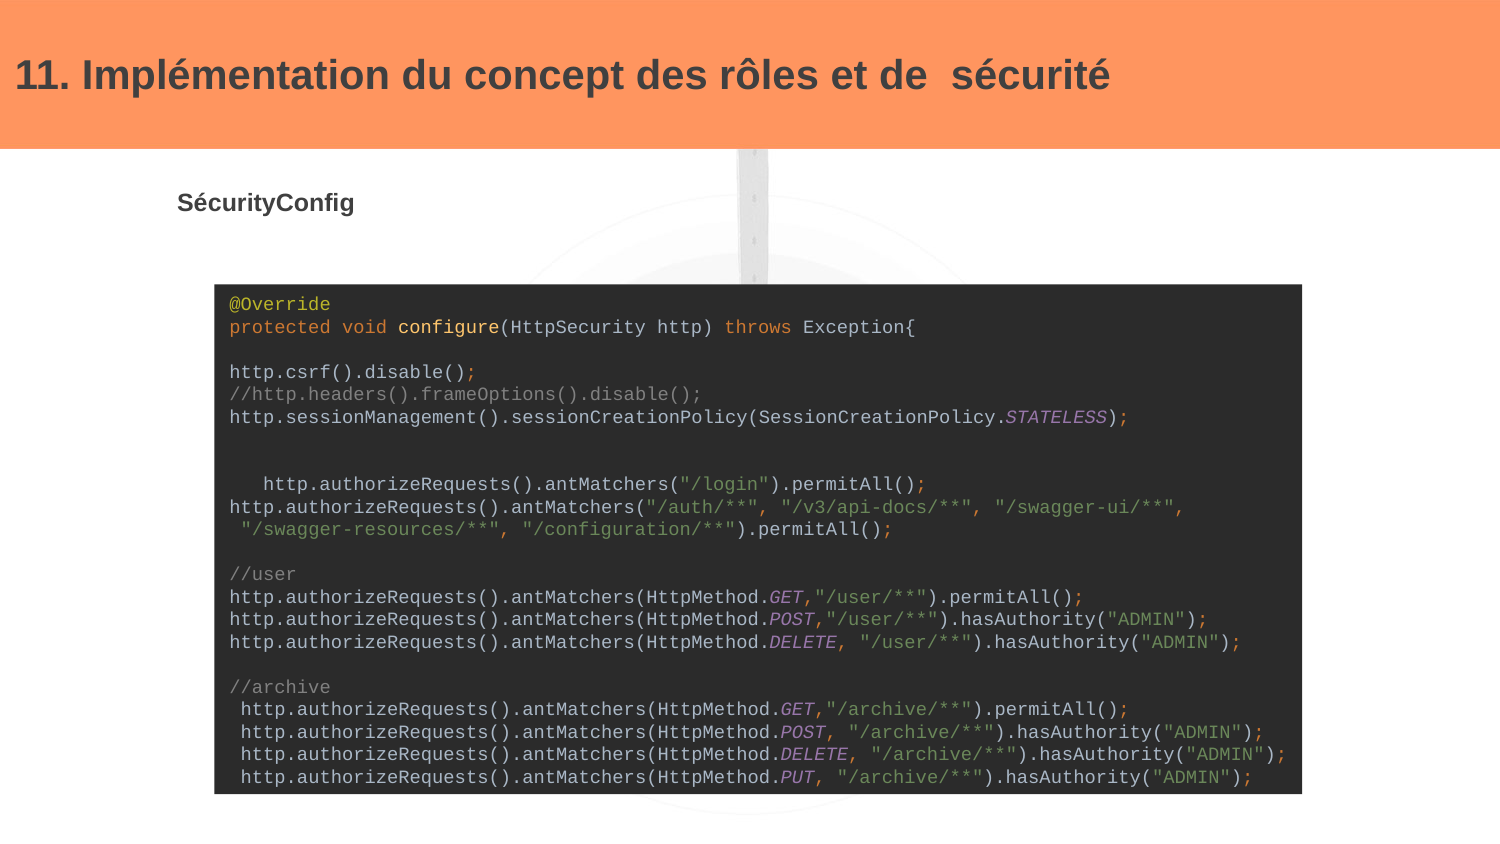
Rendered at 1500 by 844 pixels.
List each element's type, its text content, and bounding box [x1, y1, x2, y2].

text_box @Override protected void configure(HttpSecurity http) throws Exception{ http.csrf().disable(); //http.headers().frameOptions().disable(); http.sessionManagement().sessionCreationPolicy(SessionCreationPolicy.STATELESS); http.authorizeRequests().antMatchers("/login").permitAll(); http.authorizeRequests().antMatchers("/auth/**", "/v3/api-docs/**", "/swagger-ui/**", "/swagger-resources/**", "/configuration/**").permitAll(); //user http.authorizeRequests().antMatchers(HttpMethod.GET,"/user/**").permitAll(); http.authorizeRequests().antMatchers(HttpMethod.POST,"/user/**").hasAuthority("ADMIN"); http.authorizeRequests().antMatchers(HttpMethod.DELETE, "/user/**").hasAuthority("ADMIN"); //archive http.authorizeRequests().antMatchers(HttpMethod.GET,"/archive/**").permitAll(); http.authorizeRequests().antMatchers(HttpMethod.POST, "/archive/**").hasAuthority("ADMIN"); http.authorizeRequests().antMatchers(HttpMethod.DELETE, "/archive/**").hasAuthority("ADMIN"); http.authorizeRequests().antMatchers(HttpMethod.PUT, "/archive/**").hasAuthority("ADMIN"); [214, 284, 1303, 795]
title 11. Implémentation du concept des rôles et de sécurité [0, 0, 1500, 146]
list SécurityConfig [112, 178, 1461, 223]
list [69, 232, 1448, 800]
picture [0, 146, 1500, 844]
